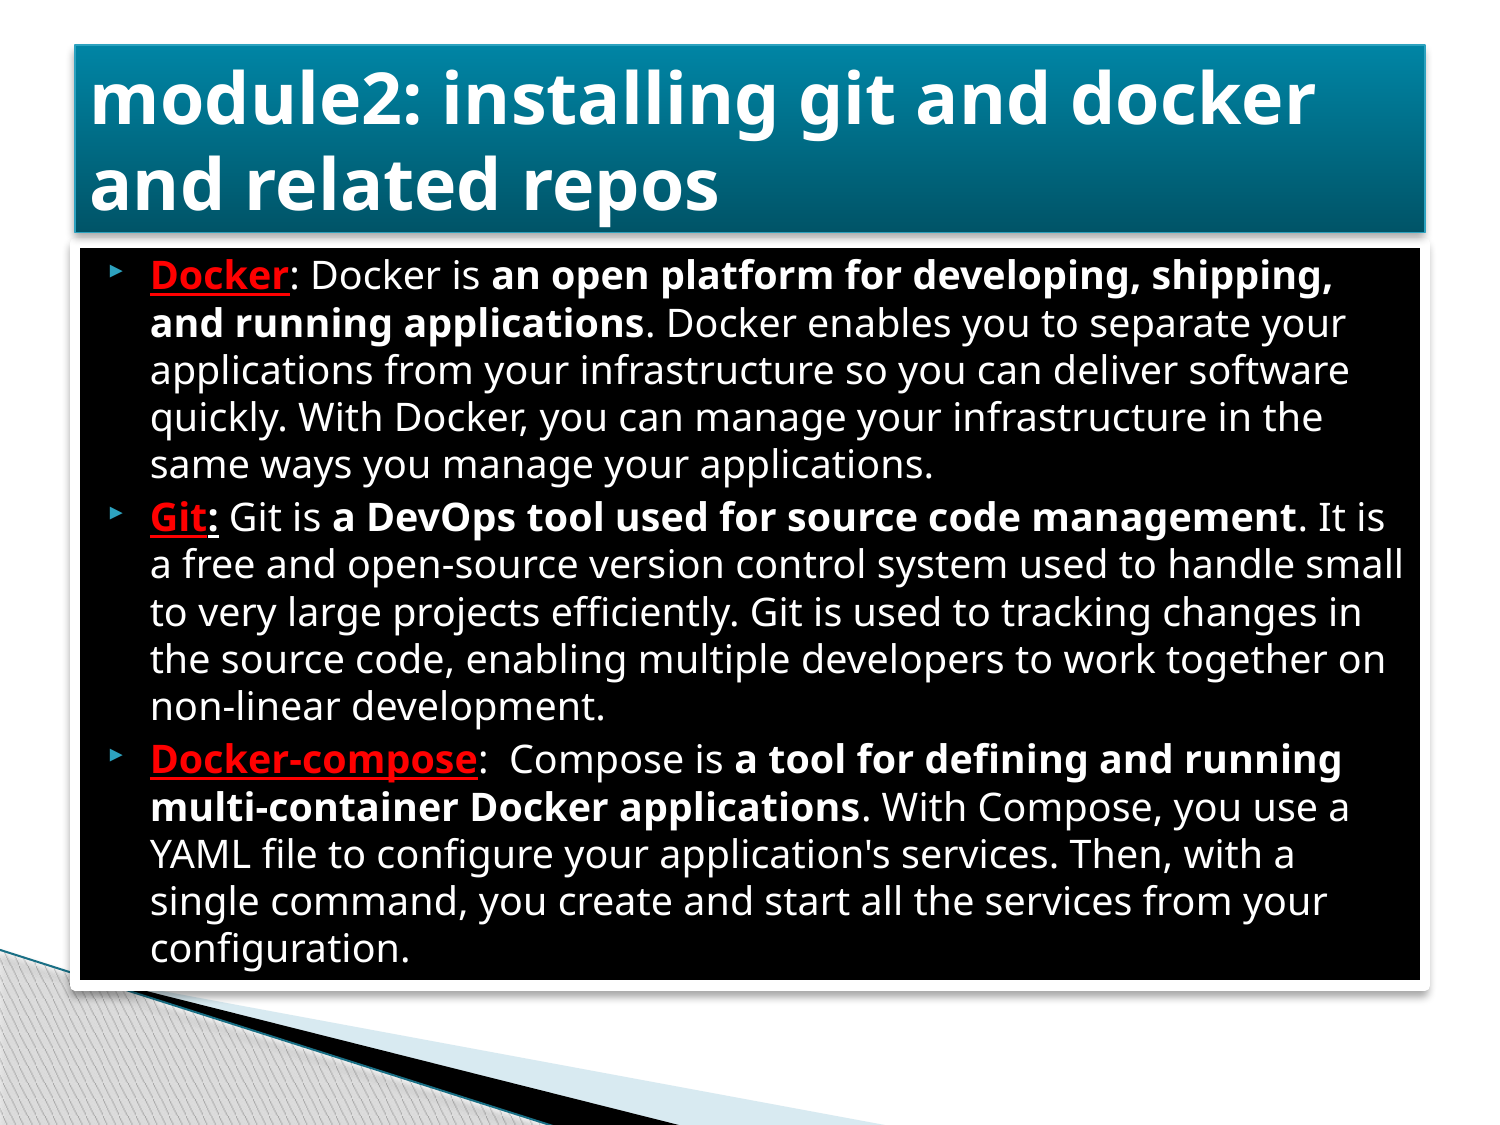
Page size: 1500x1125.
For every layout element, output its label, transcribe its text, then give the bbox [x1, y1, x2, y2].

list Docker: Docker is an open platform for developing, shipping, and running applications. Docker enables you to separate your applications from your infrastructure so you can deliver software quickly. With Docker, you can manage your infrastructure in the same ways you manage your applications. Git: Git is a DevOps tool used for source code management. It is a free and open-source version control system used to handle small to very large projects efficiently. Git is used to tracking changes in the source code, enabling multiple developers to work together on non-linear development. Docker-compose: Compose is a tool for defining and running multi-container Docker applications. With Compose, you use a YAML file to configure your application's services. Then, with a single command, you create and start all the services from your configuration. [70, 239, 1430, 991]
title module2: installing git and docker and related repos [74, 44, 1426, 233]
